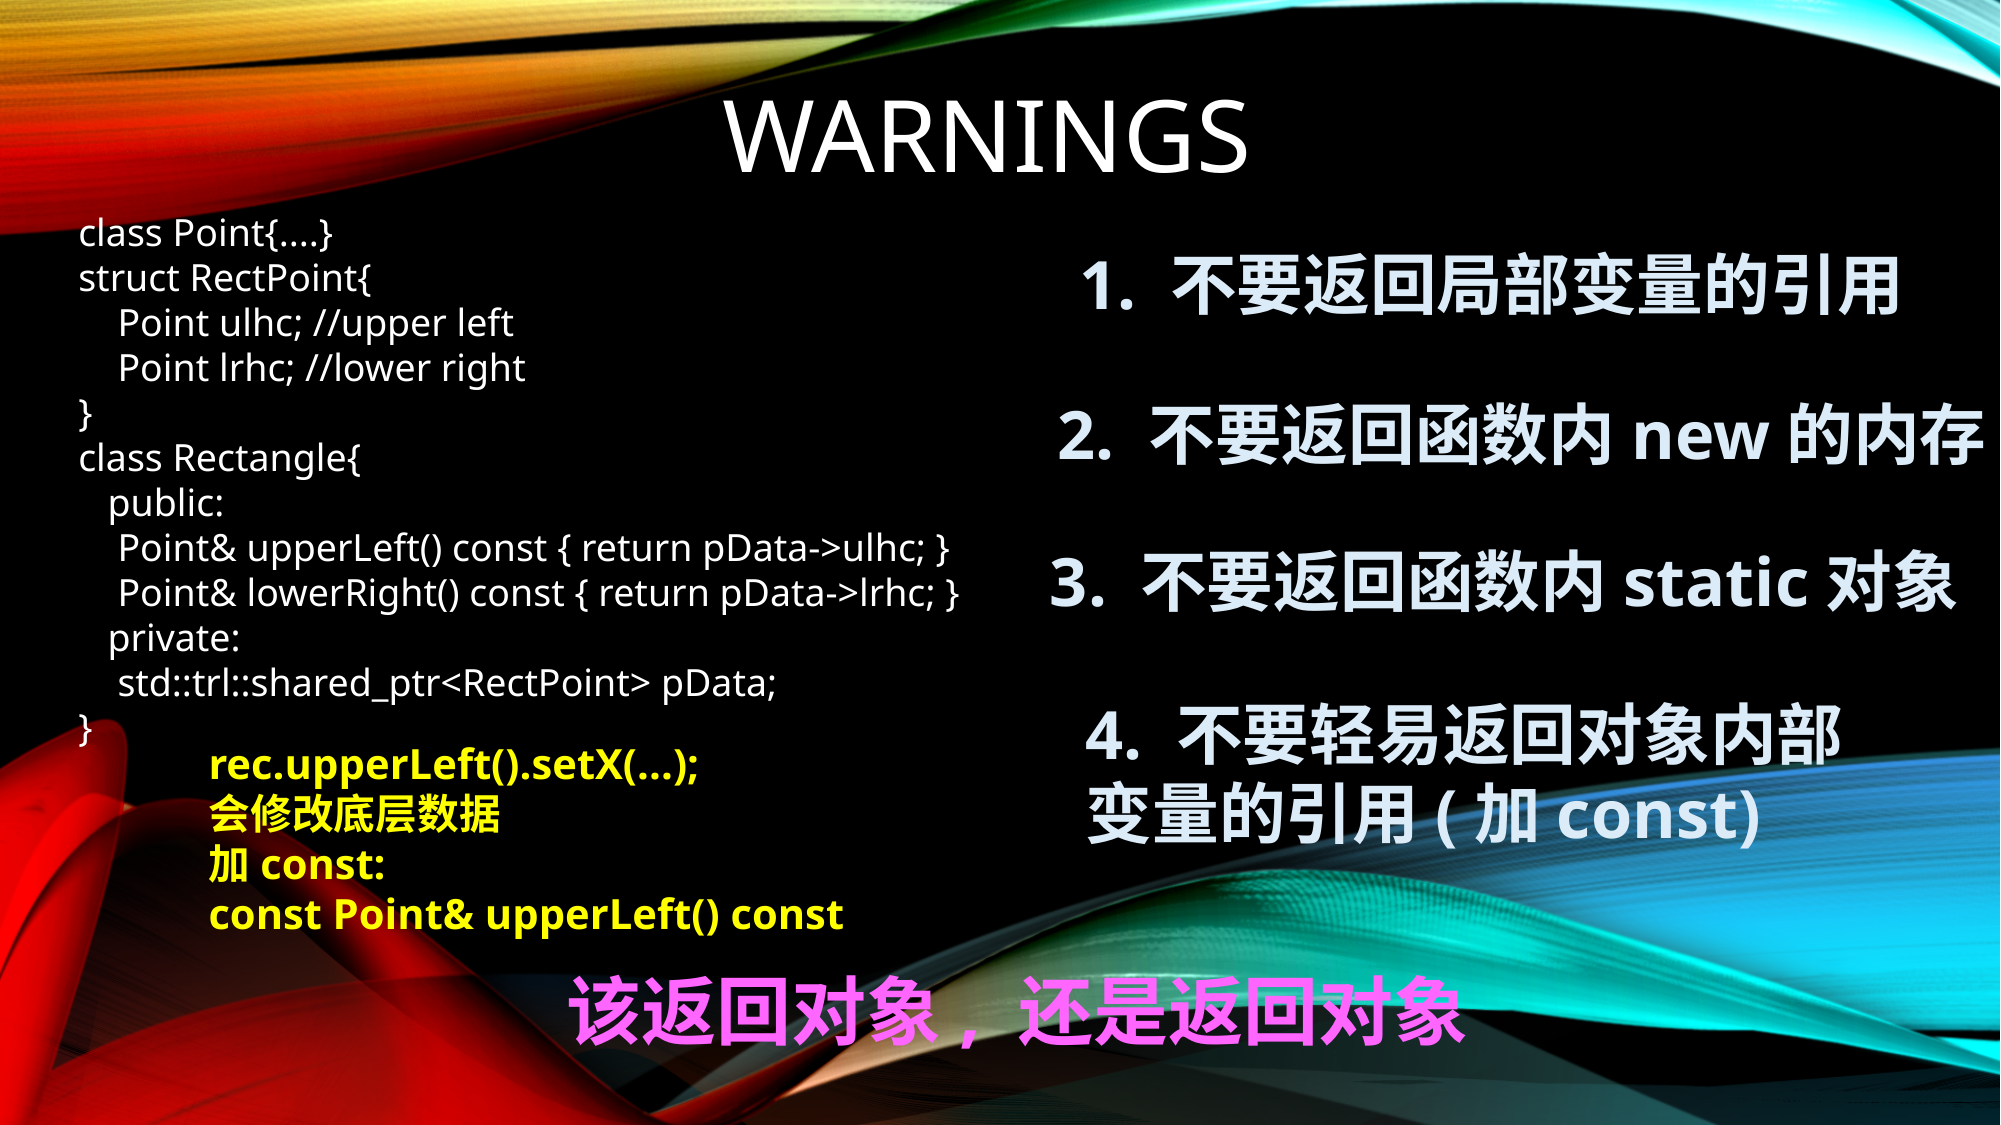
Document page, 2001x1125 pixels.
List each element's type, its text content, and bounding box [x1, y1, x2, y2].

title WARNINGS [111, 72, 1864, 202]
text_box 3. 不要返回函数内static对象 [1035, 532, 1974, 627]
picture [0, 717, 2000, 1125]
text_box 4. 不要轻易返回对象内部 变量的引用(加const) [1071, 685, 1859, 860]
text_box rec.upperLeft().setX(...); 会修改底层数据 加const: const Point& upperLeft() const [193, 757, 860, 946]
text_box 该返回对象, 还是返回对象 [552, 957, 1484, 1062]
text_box 2. 不要返回函数内new的内存 [1043, 385, 2000, 481]
text_box class Point{....} struct RectPoint{ Point ulhc; //upper left Point lrhc; //lower right } class Rectangle{ public: Point& upperLeft() const { return pData->ulhc; } Point& lowerRight() const { return pData->lrhc; } private: std::trl::shared_ptr<RectPoint> pData; } [63, 201, 1218, 757]
picture [0, 0, 2000, 237]
text_box 1. 不要返回局部变量的引用 [1064, 235, 1919, 330]
